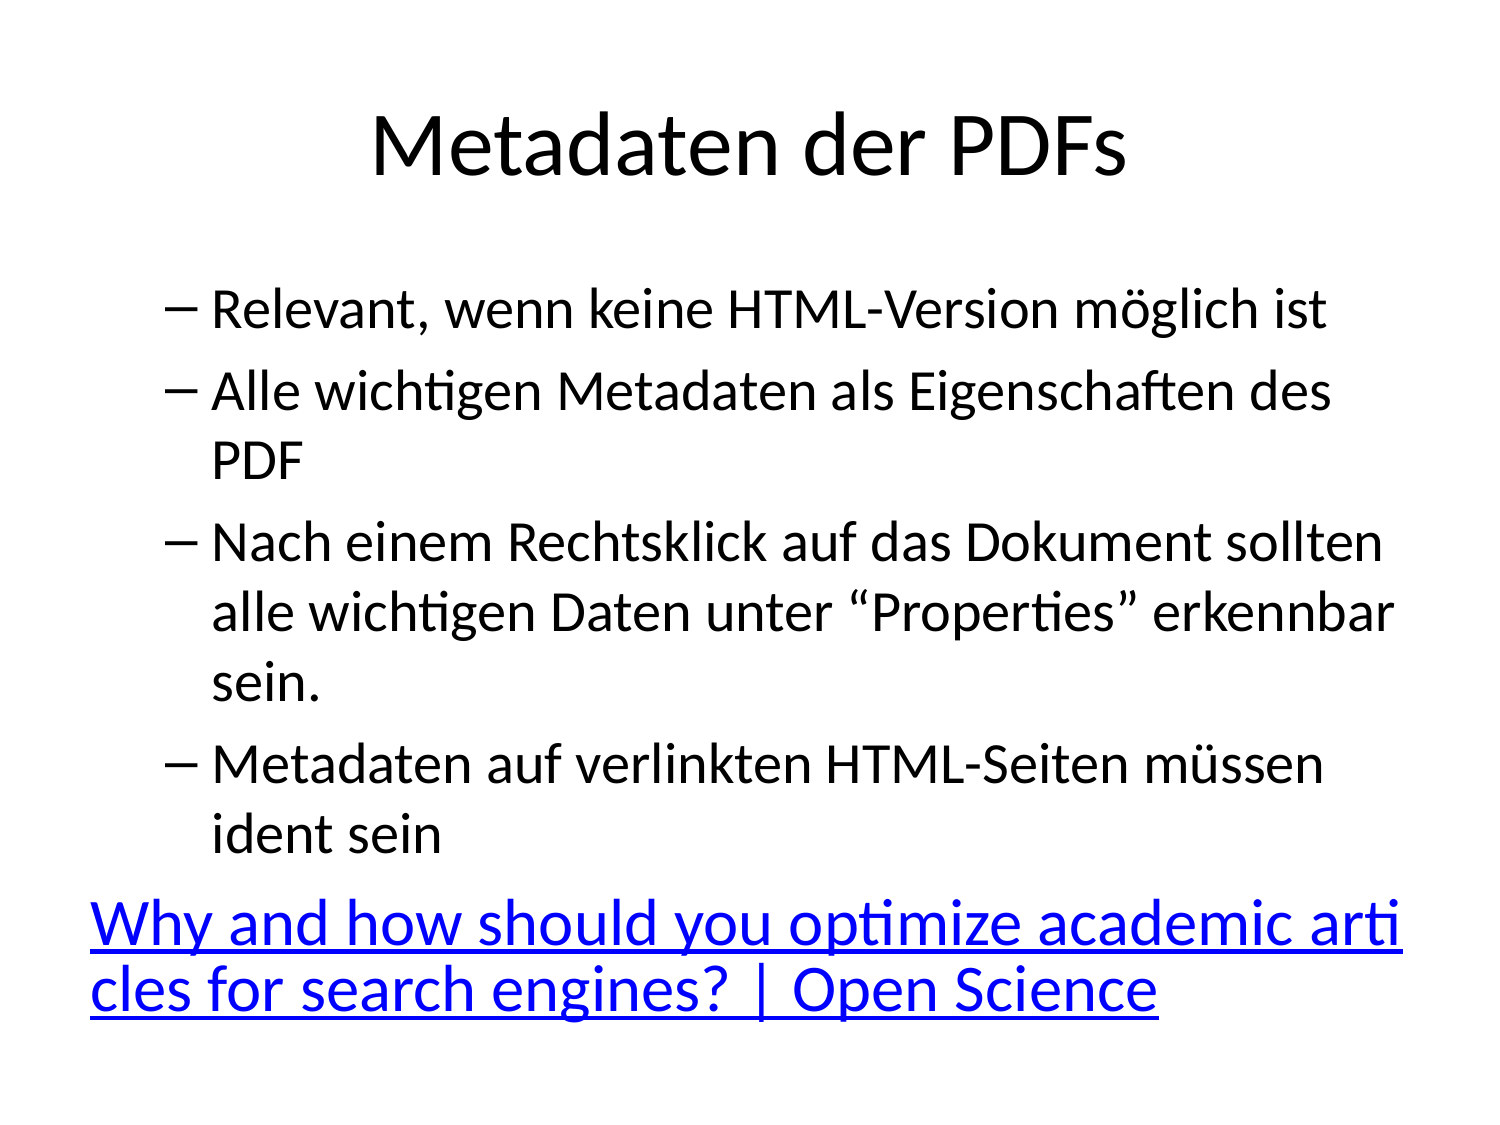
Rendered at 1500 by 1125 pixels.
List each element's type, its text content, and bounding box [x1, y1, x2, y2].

list Relevant, wenn keine HTML-Version möglich ist Alle wichtigen Metadaten als Eigenschaften des PDF Nach einem Rechtsklick auf das Dokument sollten alle wichtigen Daten unter “Properties” erkennbar sein. Metadaten auf verlinkten HTML-Seiten müssen ident sein Why and how should you optimize academic articles for search engines? | Open Science [75, 262, 1425, 1005]
title Metadaten der PDFs [75, 45, 1425, 233]
